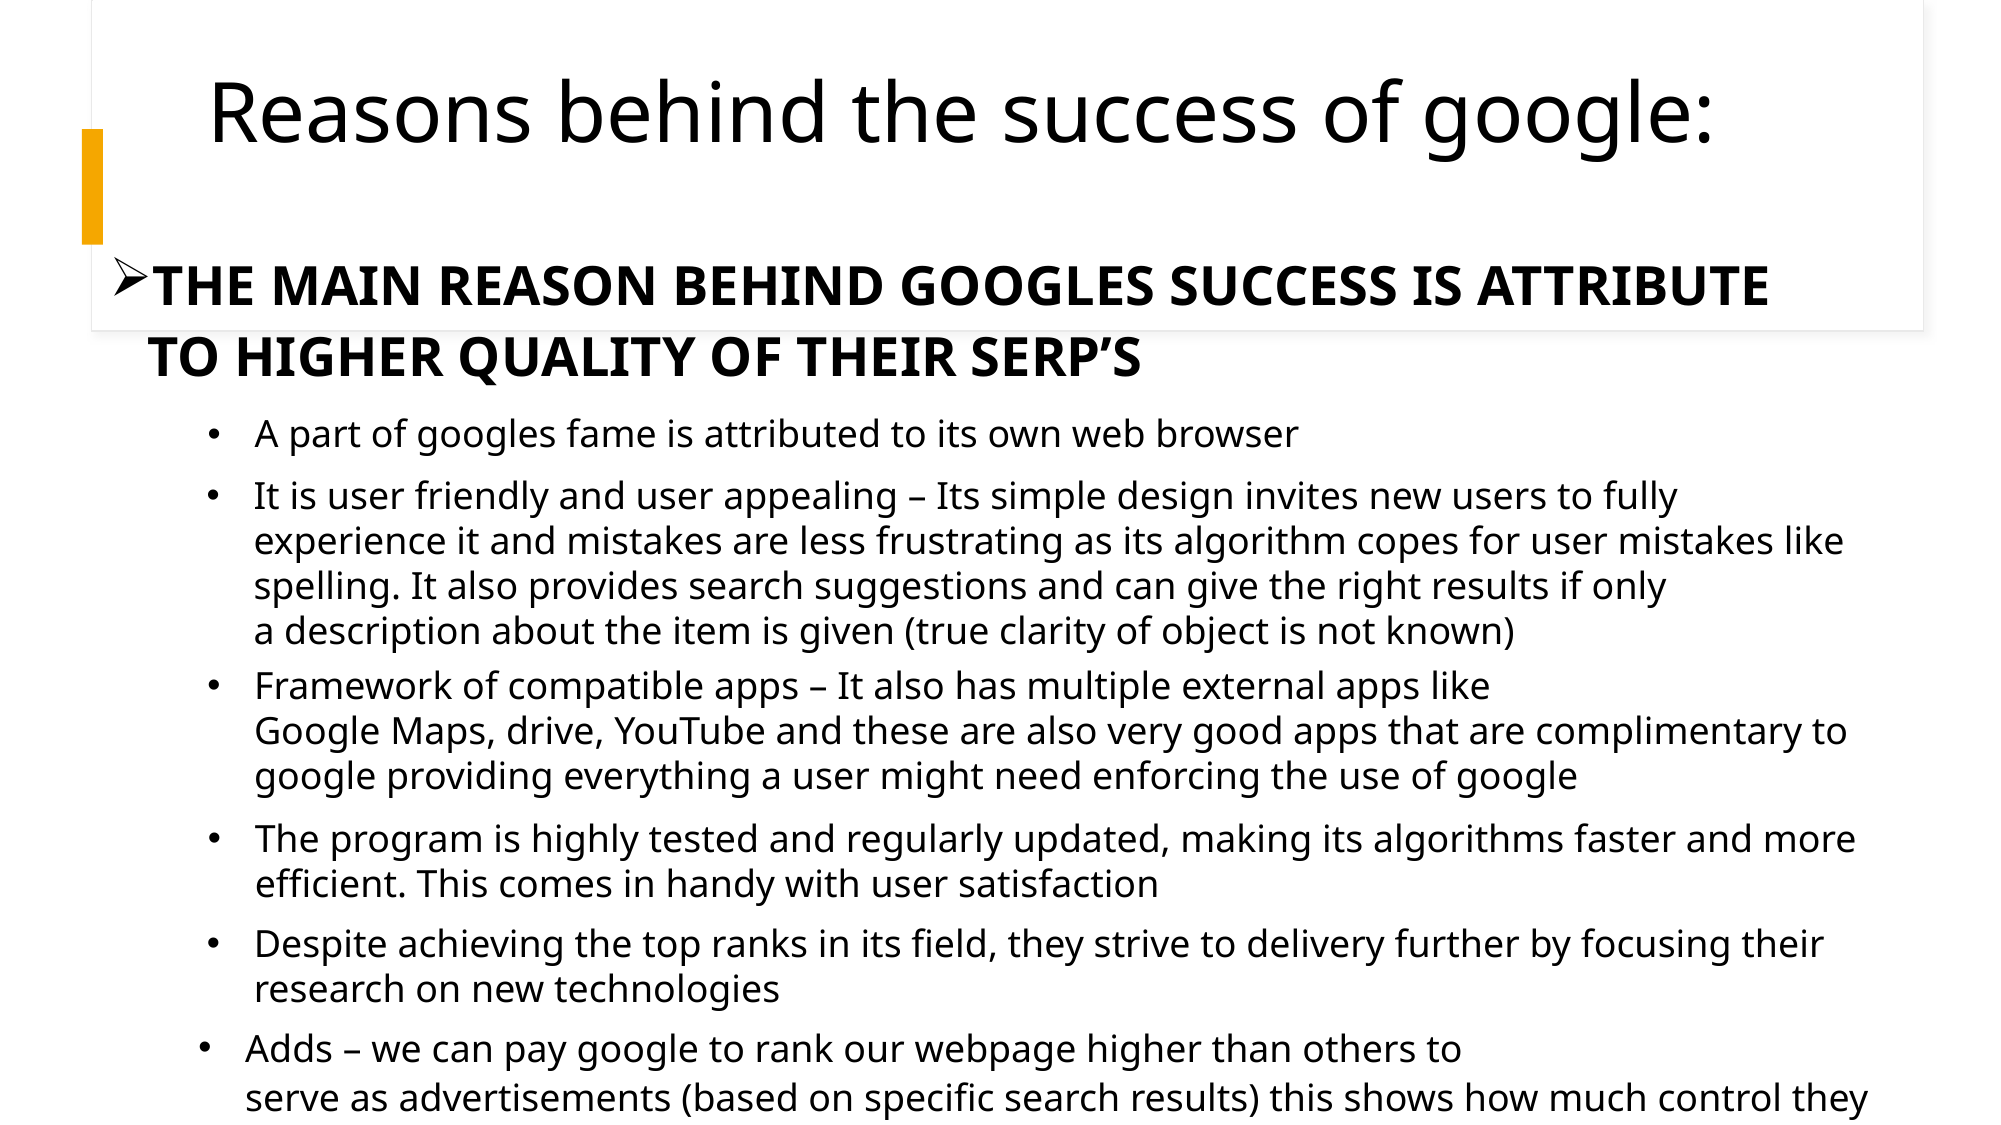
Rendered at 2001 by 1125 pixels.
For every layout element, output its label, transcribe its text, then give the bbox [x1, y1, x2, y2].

text_box It is user friendly and user appealing – Its simple design invites new users to fully experience it and mistakes are less frustrating as its algorithm copes for user mistakes like spelling. It also provides search suggestions and can give the right results if only a description about the item is given (true clarity of object is not known) [191, 464, 1888, 660]
title Reasons behind the success of google: [192, 18, 1861, 212]
text_box Framework of compatible apps – It also has multiple external apps like Google Maps, drive, YouTube and these are also very good apps that are complimentary to google providing everything a user might need enforcing the use of google [192, 654, 1888, 805]
list THE MAIN REASON BEHIND GOOGLES SUCCESS IS ATTRIBUTE TO HIGHER QUALITY OF THEIR SERP’S [94, 237, 1932, 380]
text_box Despite achieving the top ranks in its field, they strive to delivery further by focusing their research on new technologies [191, 912, 1889, 1012]
text_box A part of googles fame is attributed to its own web browser [192, 402, 1727, 463]
text_box Adds – we can pay google to rank our webpage higher than others to serve as advertisements (based on specific search results) this shows how much control they have over their engine. [183, 1012, 1901, 1125]
text_box The program is highly tested and regularly updated, making its algorithms faster and more efficient. This comes in handy with user satisfaction [192, 807, 1890, 913]
